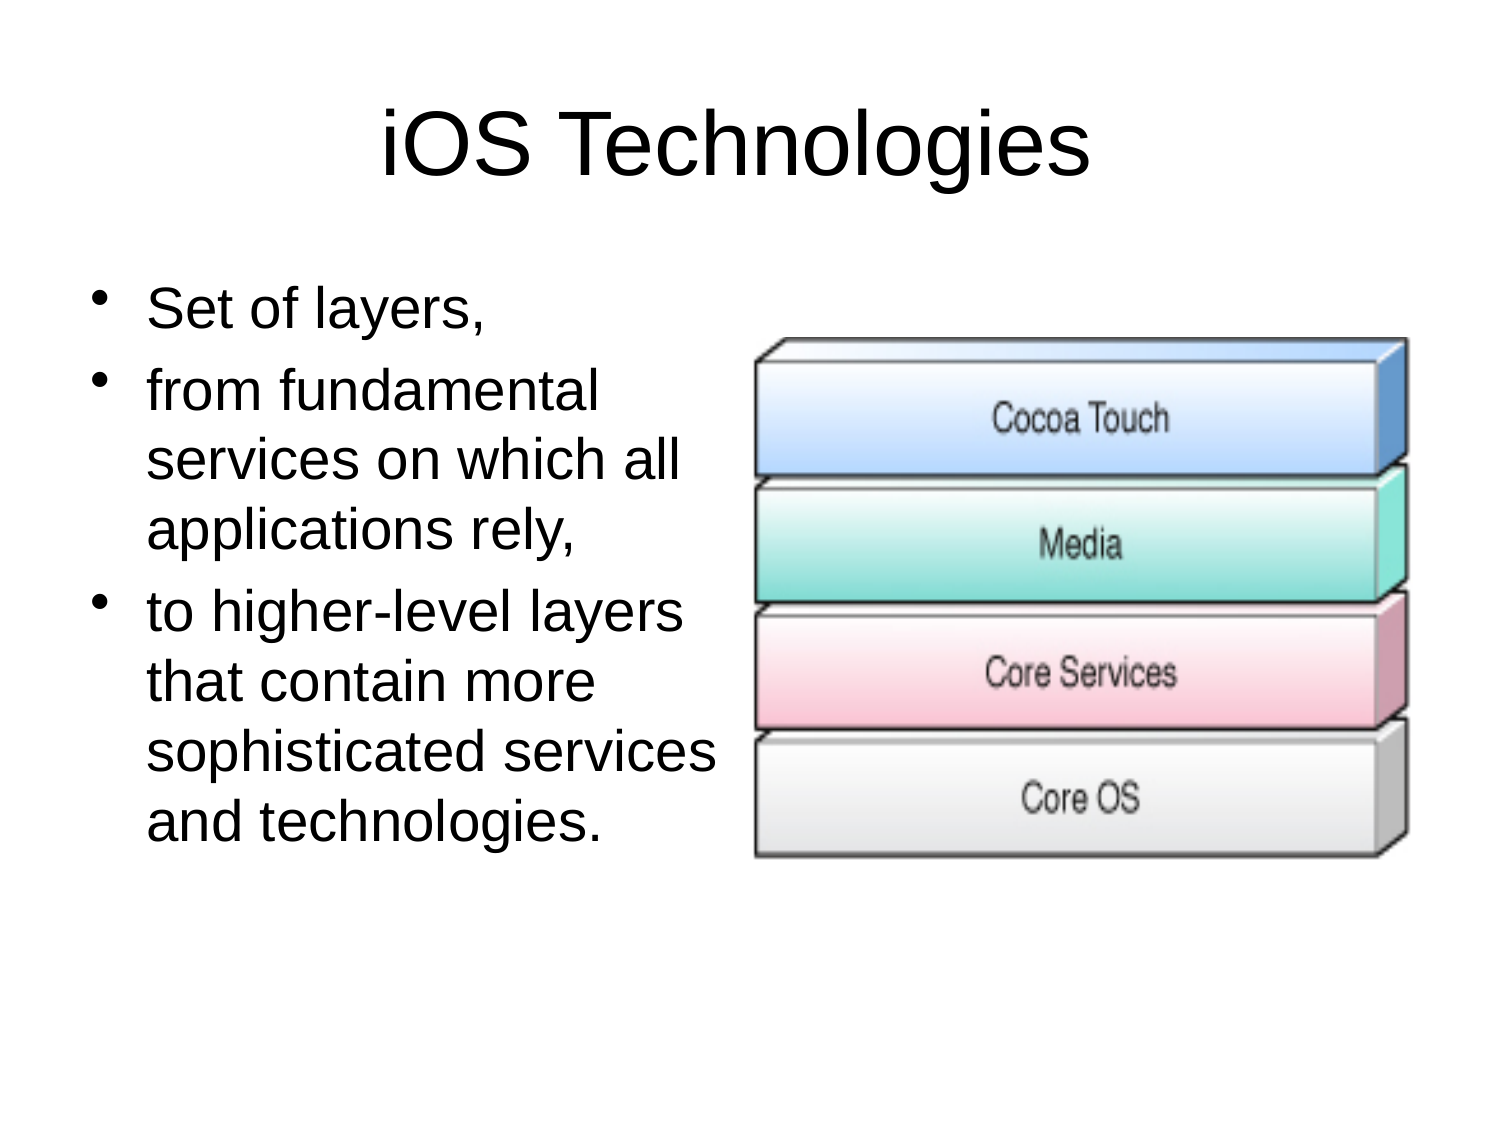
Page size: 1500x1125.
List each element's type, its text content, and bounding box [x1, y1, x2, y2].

title iOS Technologies [74, 44, 1426, 233]
list Set of layers, from fundamental services on which all applications rely, to higher-level layers that contain more sophisticated services and technologies. [74, 262, 738, 1006]
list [749, 337, 1413, 863]
